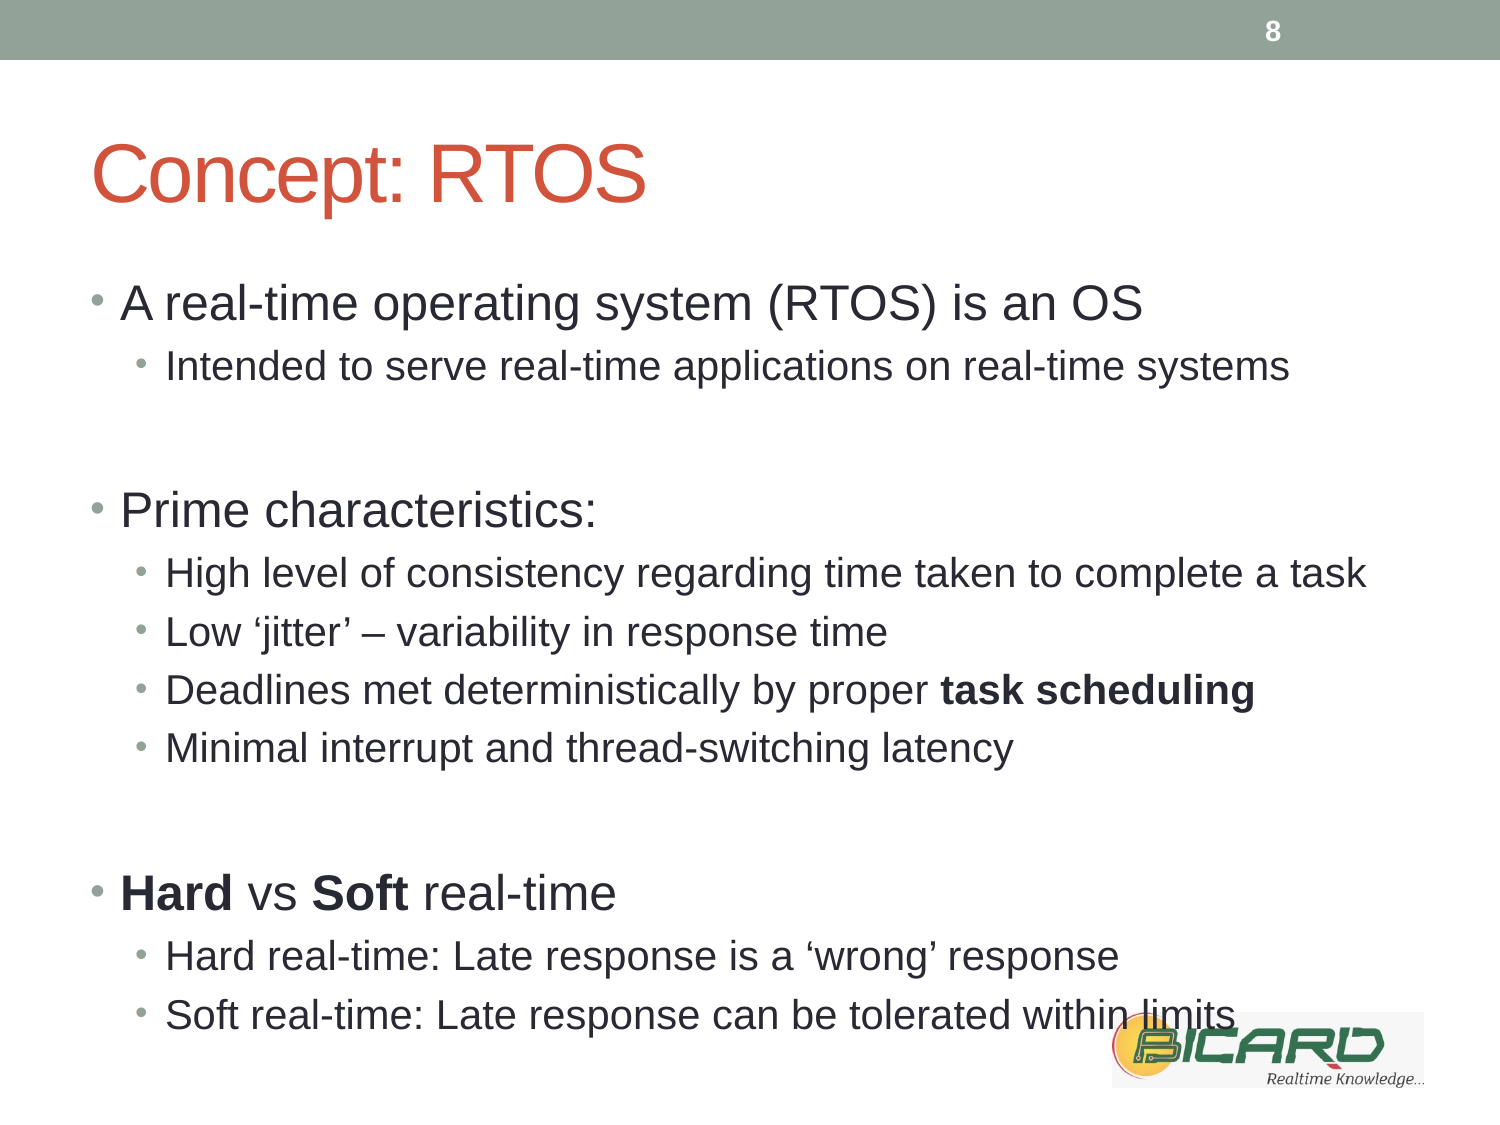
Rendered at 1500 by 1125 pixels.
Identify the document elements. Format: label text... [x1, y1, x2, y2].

list A real-time operating system (RTOS) is an OS Intended to serve real-time applications on real-time systems Prime characteristics: High level of consistency regarding time taken to complete a task Low ‘jitter’ – variability in response time Deadlines met deterministically by proper task scheduling Minimal interrupt and thread-switching latency Hard vs Soft real-time Hard real-time: Late response is a ‘wrong’ response Soft real-time: Late response can be tolerated within limits [75, 262, 1425, 1063]
picture [1112, 1063, 1424, 1088]
slide_number 8 [1250, 3, 1425, 57]
title Concept: RTOS [75, 87, 1425, 250]
